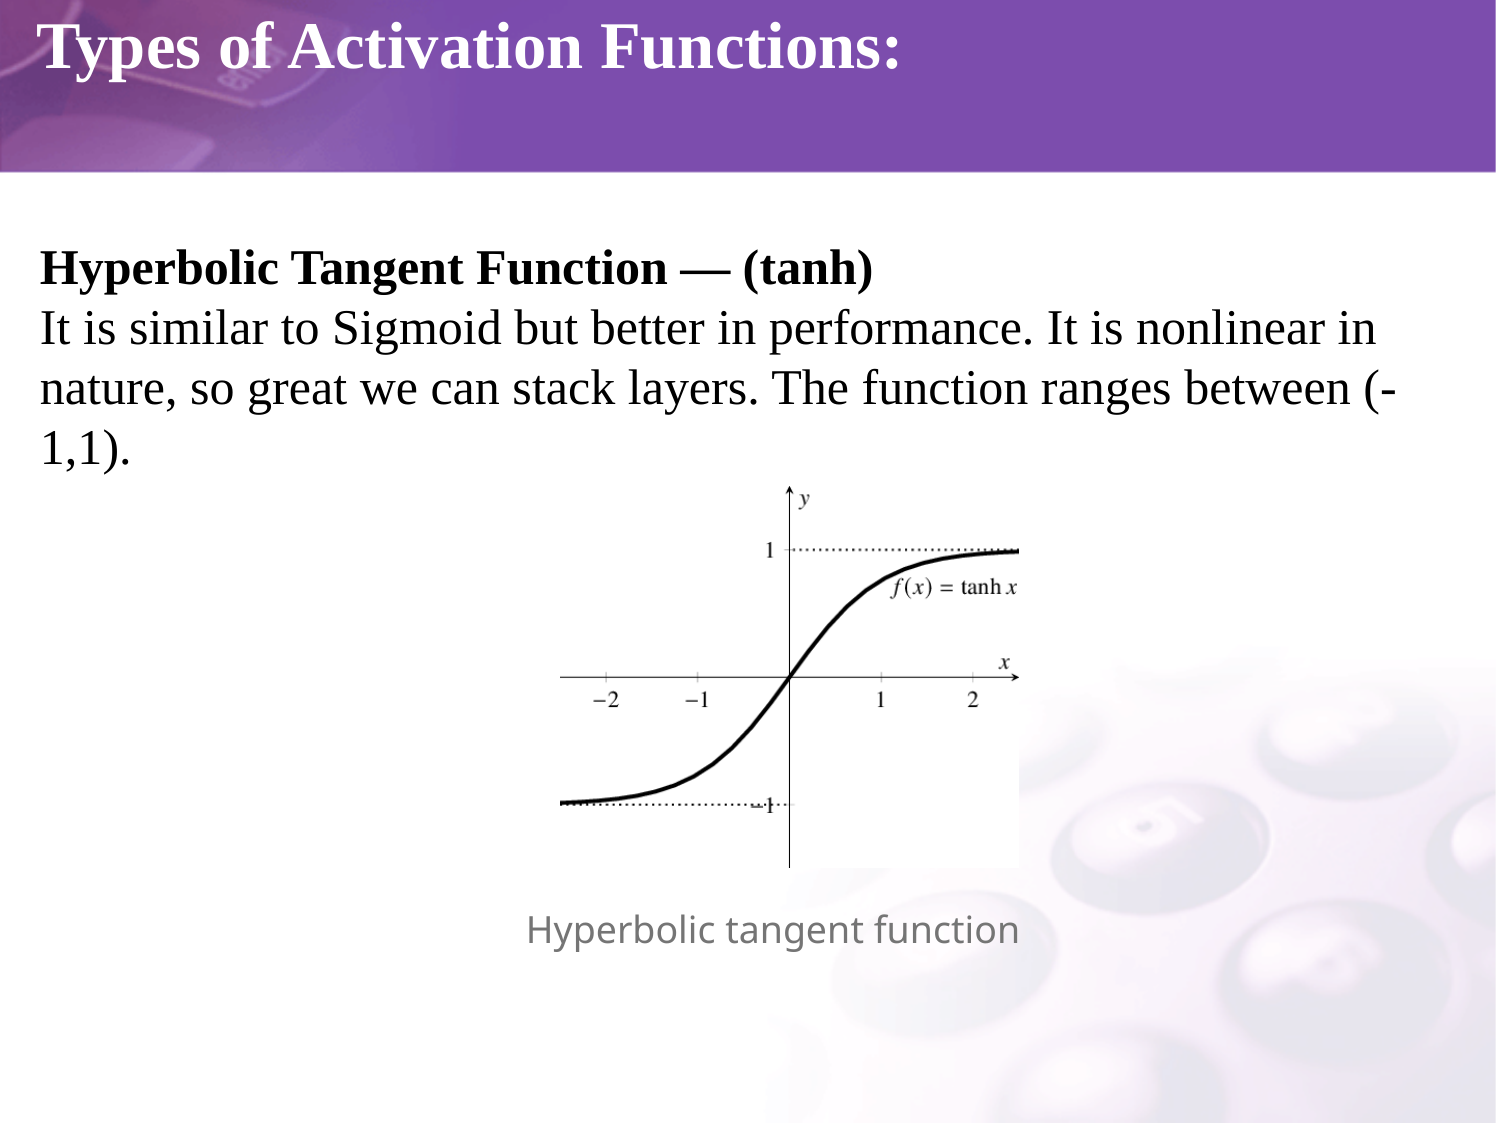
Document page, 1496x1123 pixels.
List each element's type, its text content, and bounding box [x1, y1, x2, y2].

picture [0, 0, 1496, 1123]
title Types of Activation Functions: [35, 2, 1460, 83]
list Hyperbolic Tangent Function — (tanh) It is similar to Sigmoid but better in performance. It is nonlinear in nature, so great we can stack layers. The function ranges between (-1,1). [40, 234, 1456, 598]
text_box Hyperbolic tangent function [510, 898, 1036, 959]
